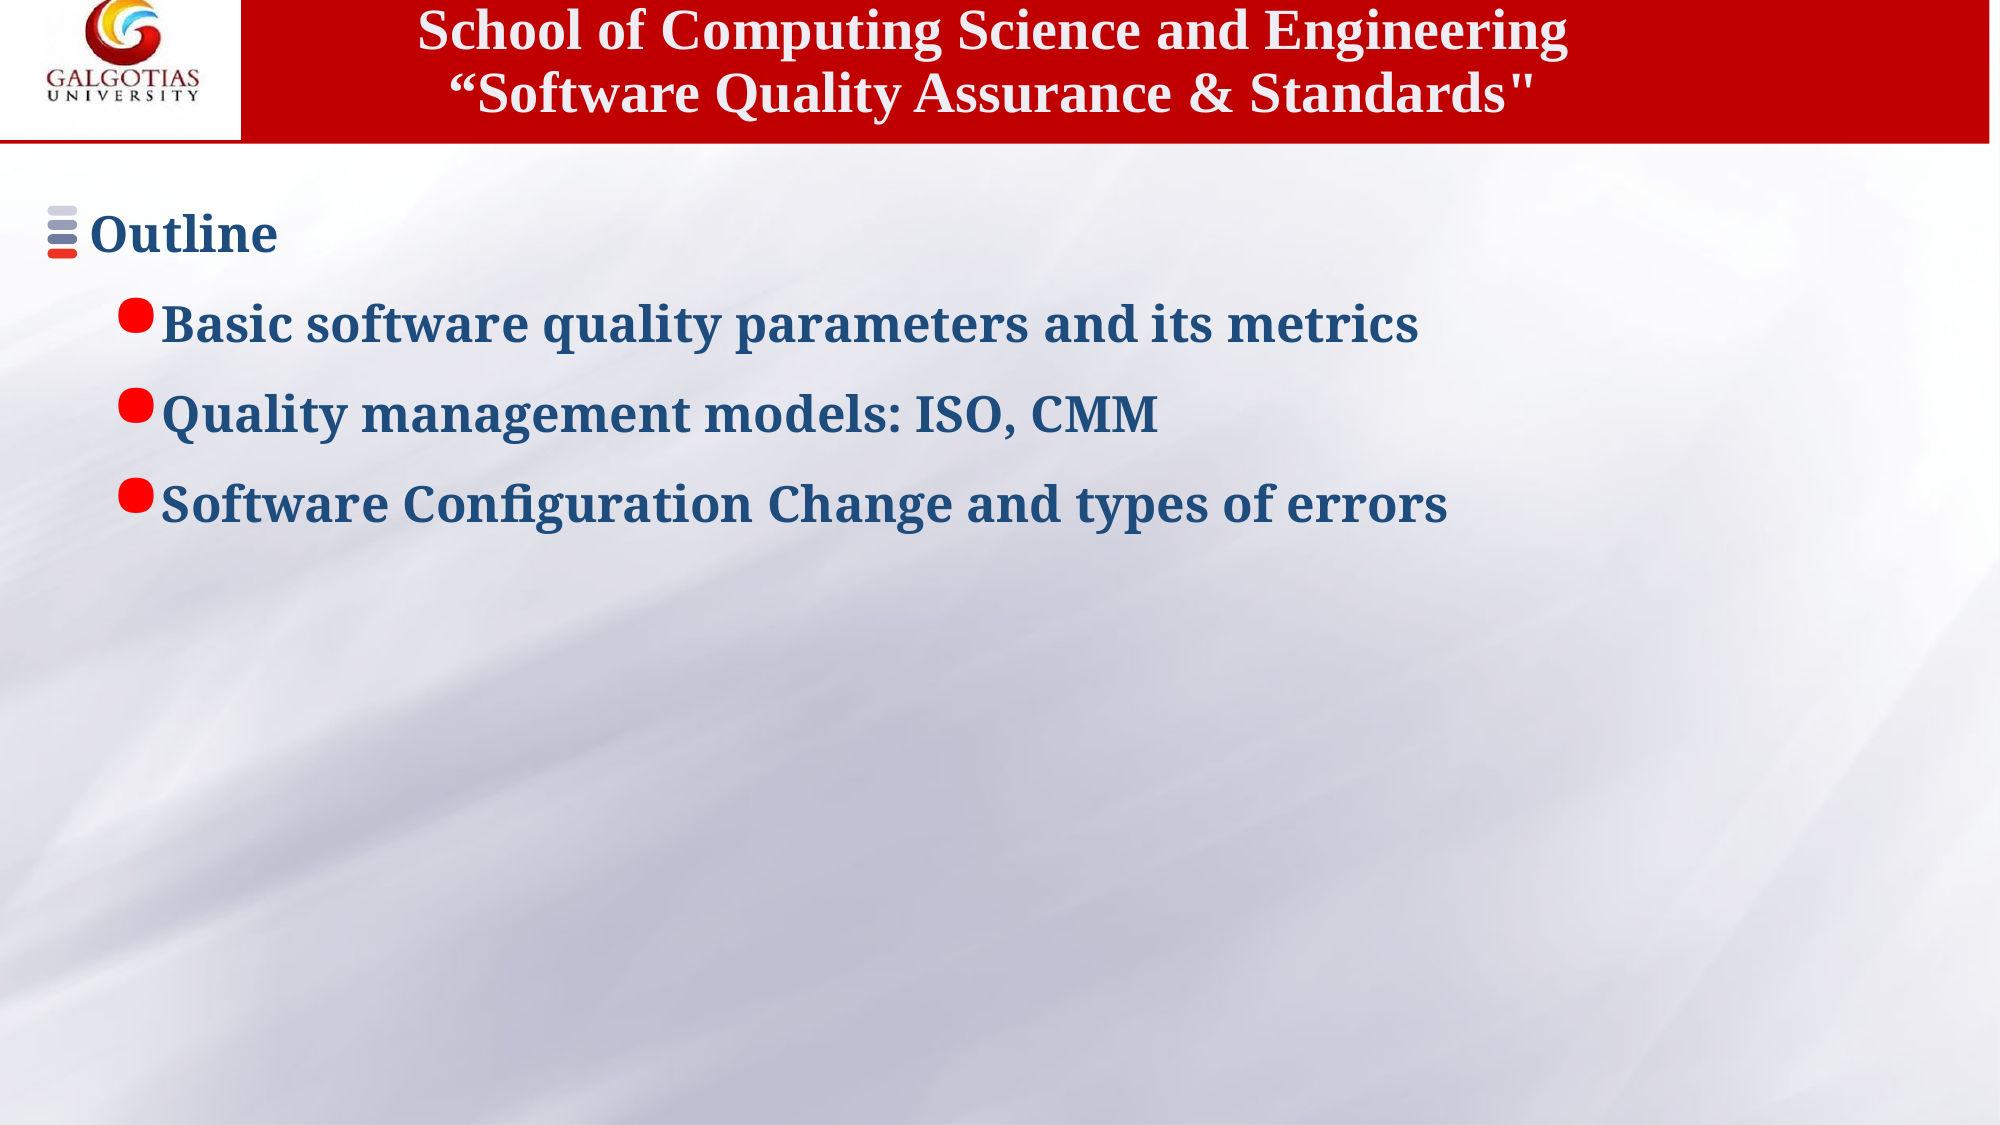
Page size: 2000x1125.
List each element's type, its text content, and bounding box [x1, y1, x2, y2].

list Outline Basic software quality parameters and its metrics Quality management models: ISO, CMM Software Configuration Change and types of errors [31, 164, 1957, 1078]
picture [0, 0, 2000, 1125]
text_box School of Computing Science and Engineering “Software Quality Assurance & Standards" [244, 0, 1990, 144]
picture [0, 0, 241, 140]
